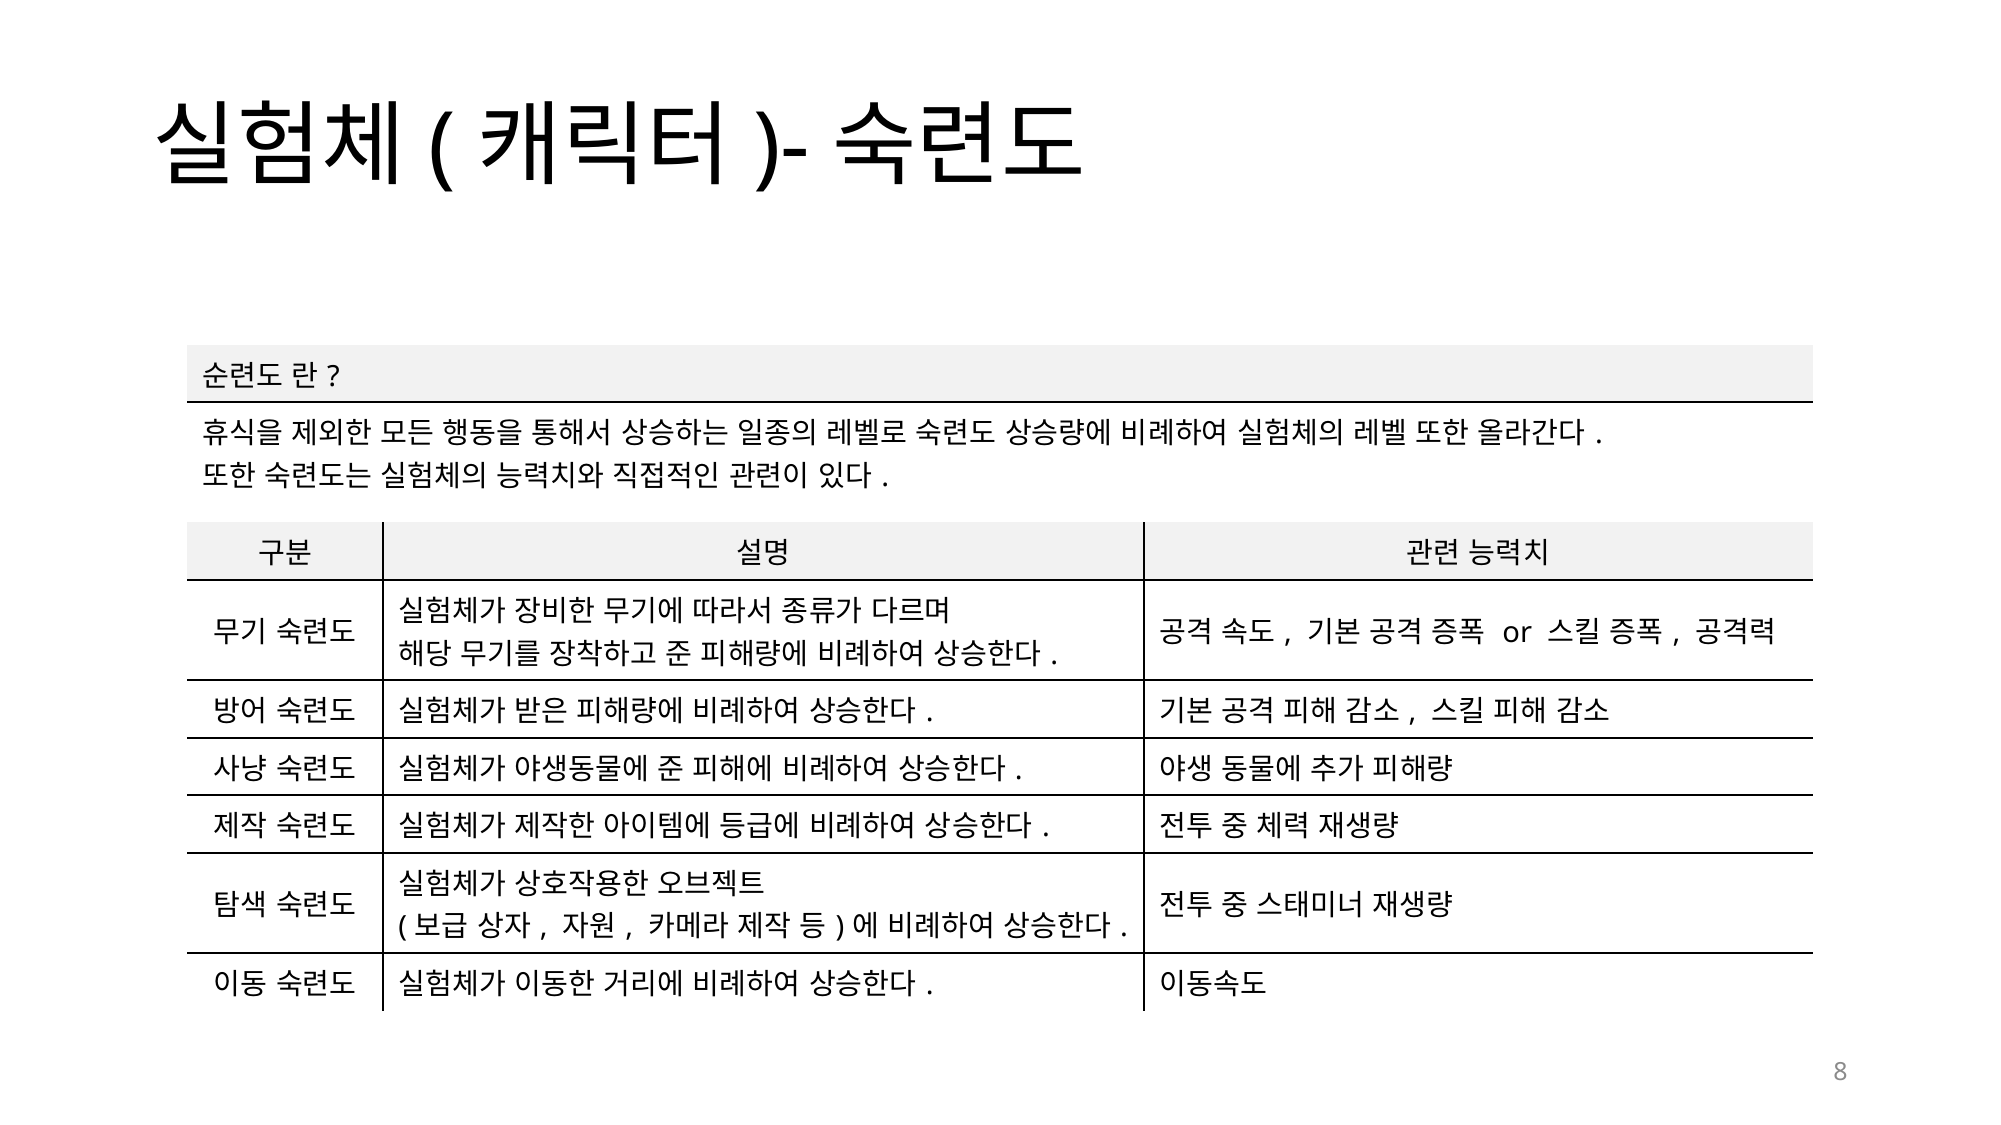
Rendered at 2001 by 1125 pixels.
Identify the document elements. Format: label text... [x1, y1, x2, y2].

table_cell 실험체가 야생동물에 준 피해에 비례하여 상승한다. [384, 739, 1143, 794]
table_cell 제작 숙련도 [187, 796, 382, 852]
table_cell 방어 숙련도 [187, 681, 382, 737]
slide_number 8 [1412, 1042, 1863, 1103]
table_cell 공격 속도, 기본 공격 증폭 or 스킬 증폭, 공격력 [1145, 581, 1813, 679]
table_cell 사냥 숙련도 [187, 739, 382, 794]
table_cell 탐색 숙련도 [187, 854, 382, 952]
table_cell 전투 중 스태미너 재생량 [1145, 854, 1813, 952]
table_cell 실험체가 제작한 아이템에 등급에 비례하여 상승한다. [384, 796, 1143, 852]
table_cell 휴식을 제외한 모든 행동을 통해서 상승하는 일종의 레벨로 숙련도 상승량에 비례하여 실험체의 레벨 또한 올라간다. 또한 숙련도는 실험체의 능력치와 직접적인 관련이 있다. [187, 403, 1813, 502]
table_cell 실험체가 장비한 무기에 따라서 종류가 다르며 해당 무기를 장착하고 준 피해량에 비례하여 상승한다. [384, 581, 1143, 679]
table_cell 이동속도 [1145, 954, 1813, 1011]
table_header 구분 [187, 522, 382, 579]
table_header 관련 능력치 [1145, 522, 1813, 579]
table_cell 기본 공격 피해 감소, 스킬 피해 감소 [1145, 681, 1813, 737]
table_cell 이동 숙련도 [187, 954, 382, 1011]
table_cell 실험체가 상호작용한 오브젝트 (보급 상자, 자원, 카메라 제작 등)에 비례하여 상승한다. [384, 854, 1143, 952]
table_header 순련도 란? [187, 345, 1813, 401]
table_cell 야생 동물에 추가 피해량 [1145, 739, 1813, 794]
table_cell 실험체가 이동한 거리에 비례하여 상승한다. [384, 954, 1143, 1011]
title 실험체(캐릭터)-숙련도 [137, 60, 1863, 237]
table_cell 무기 숙련도 [187, 581, 382, 679]
table_cell 전투 중 체력 재생량 [1145, 796, 1813, 852]
table_header 설명 [384, 522, 1143, 579]
table_cell 실험체가 받은 피해량에 비례하여 상승한다. [384, 681, 1143, 737]
